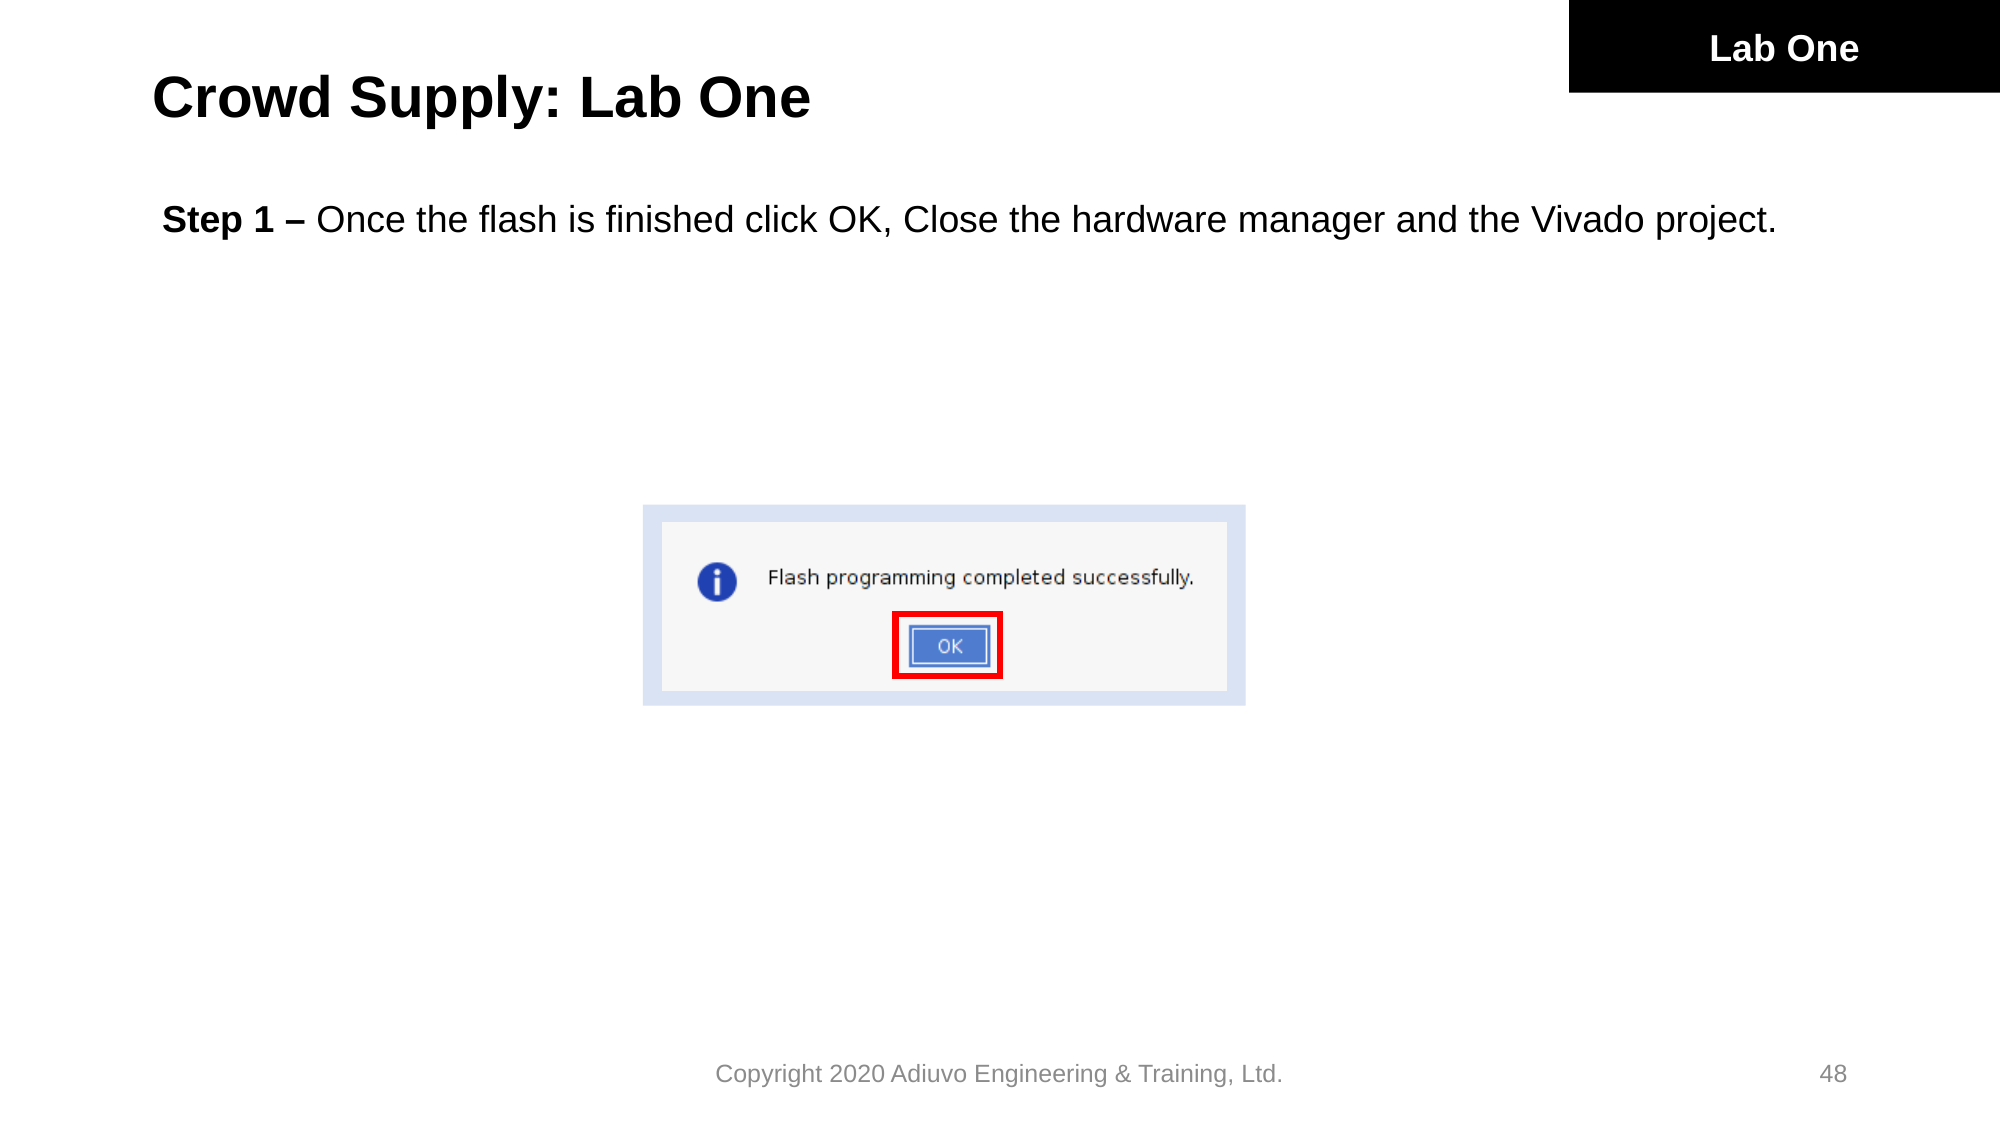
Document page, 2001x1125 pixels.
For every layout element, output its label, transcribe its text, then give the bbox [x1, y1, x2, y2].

footer Copyright 2020 Adiuvo Engineering & Training, Ltd. [662, 1042, 1338, 1103]
text_box [642, 503, 1247, 707]
text_box Lab One [1568, 0, 2000, 94]
title Crowd Supply: Lab One [137, 59, 1863, 153]
slide_number 48 [1412, 1042, 1863, 1103]
picture [662, 522, 1227, 691]
text_box Step 1 – Once the flash is finished click OK, Close the hardware manager and the Vivado project. [147, 187, 1873, 338]
